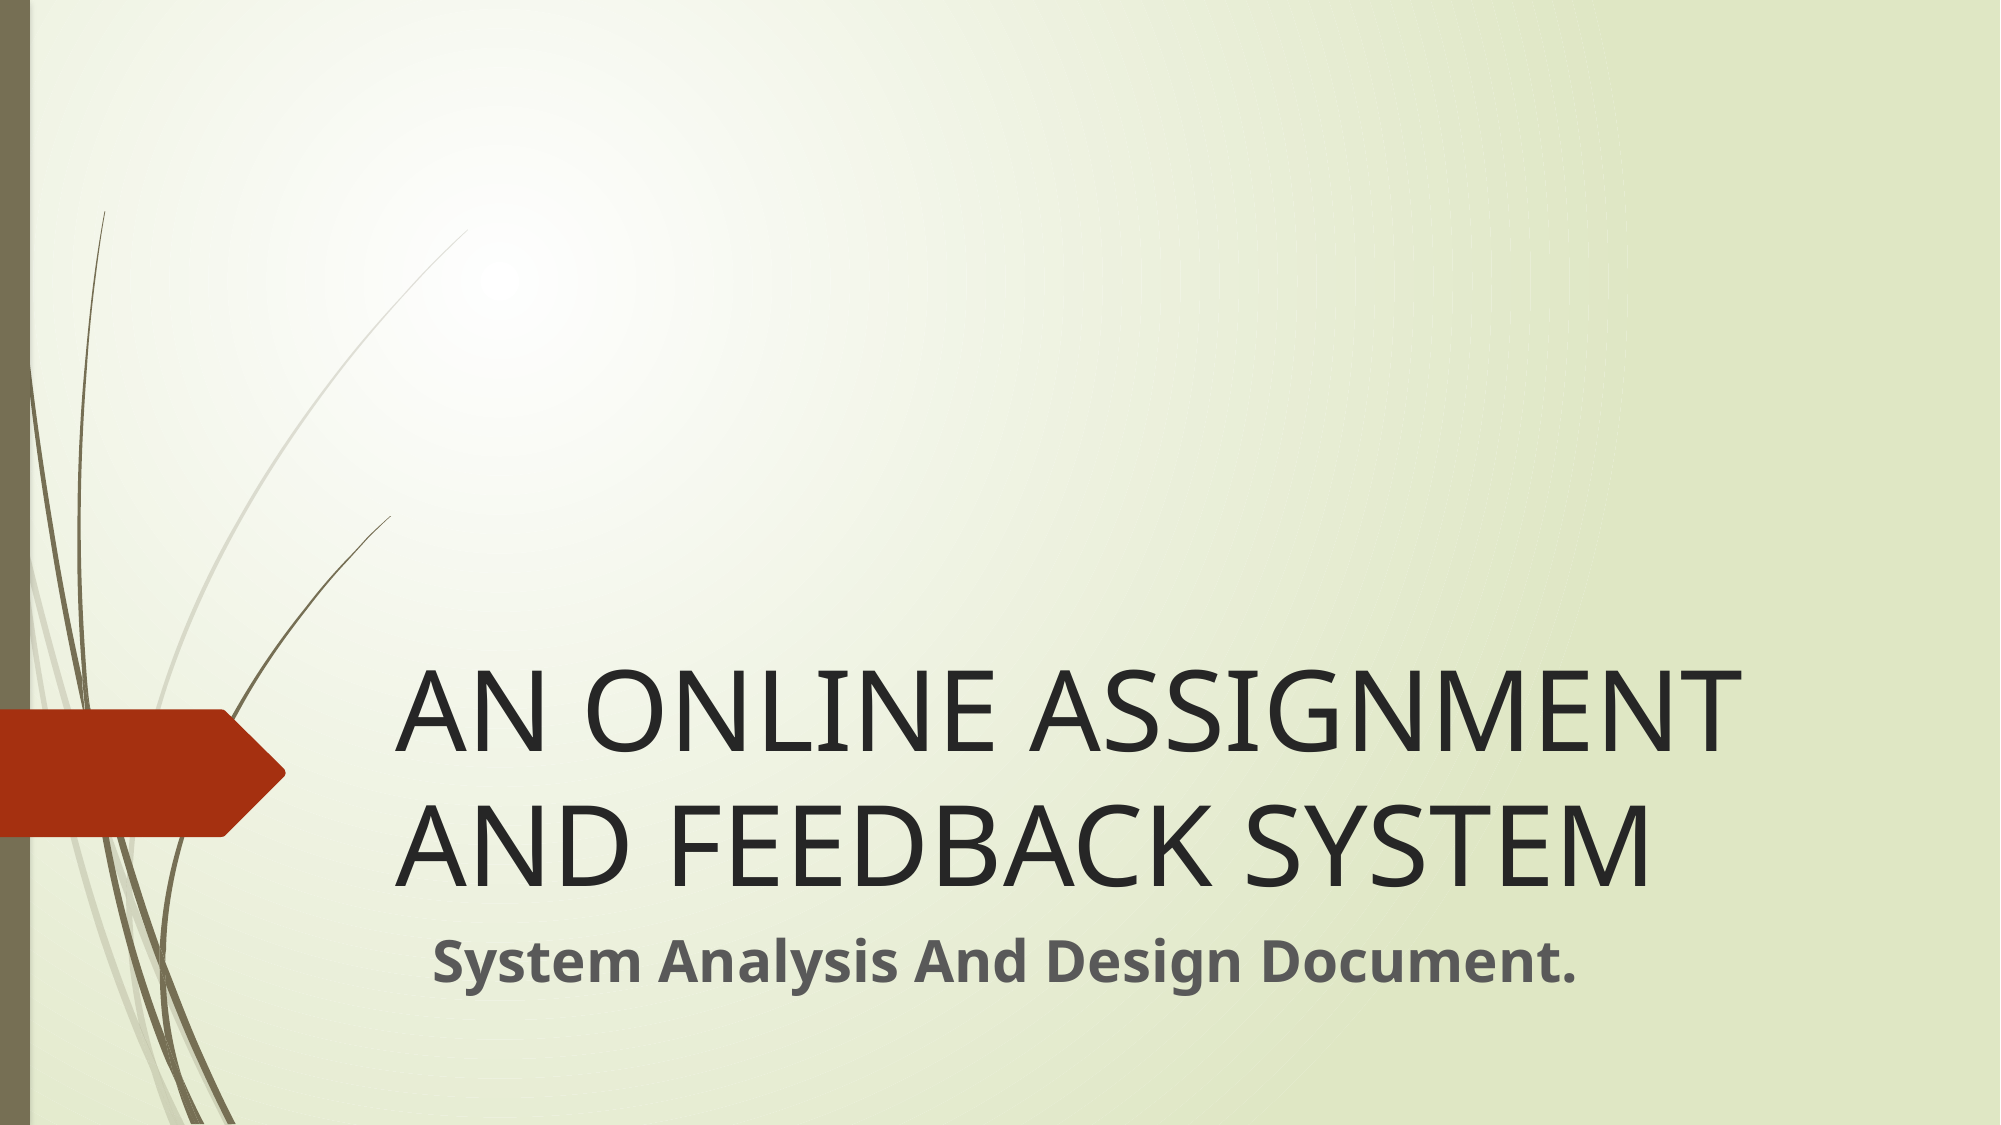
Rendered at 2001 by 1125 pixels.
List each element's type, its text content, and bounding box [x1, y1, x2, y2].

title AN ONLINE ASSIGNMENT AND FEEDBACK SYSTEM [380, 545, 1843, 917]
subtitle System Analysis And Design Document. [417, 916, 1880, 1102]
